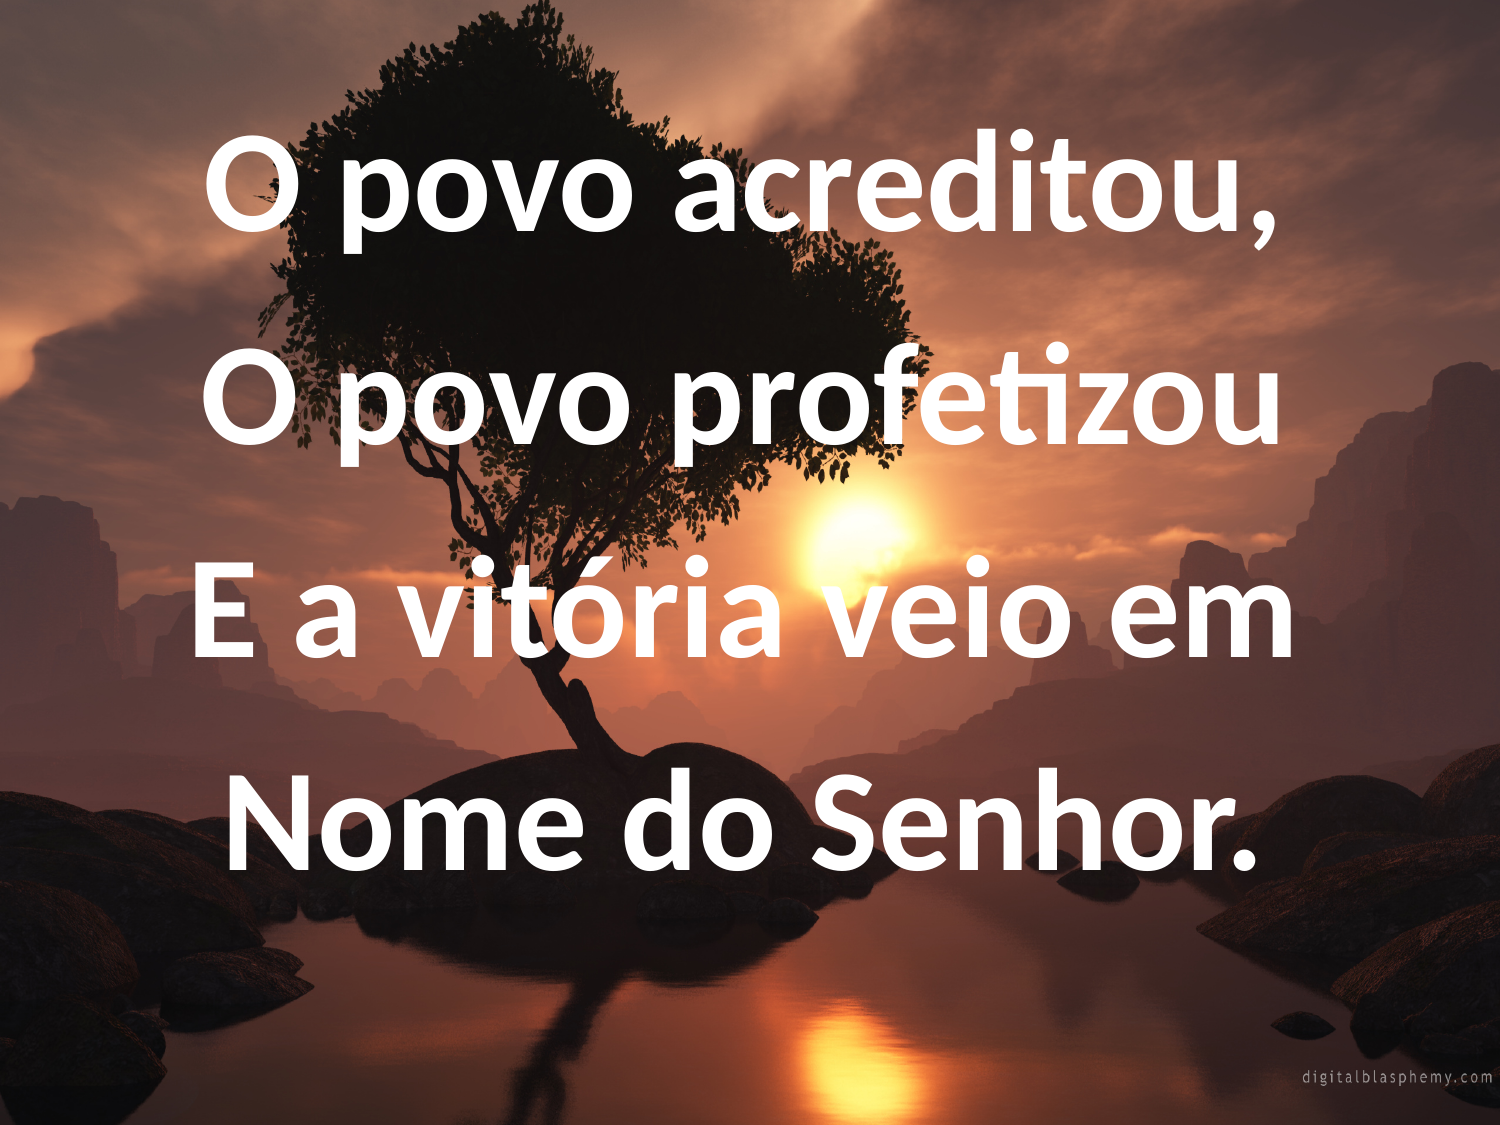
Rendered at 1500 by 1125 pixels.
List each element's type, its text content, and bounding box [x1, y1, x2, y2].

picture [0, 0, 1500, 1125]
text_box O povo acreditou, O povo profetizou E a vitória veio em Nome do Senhor. [62, 112, 1425, 906]
